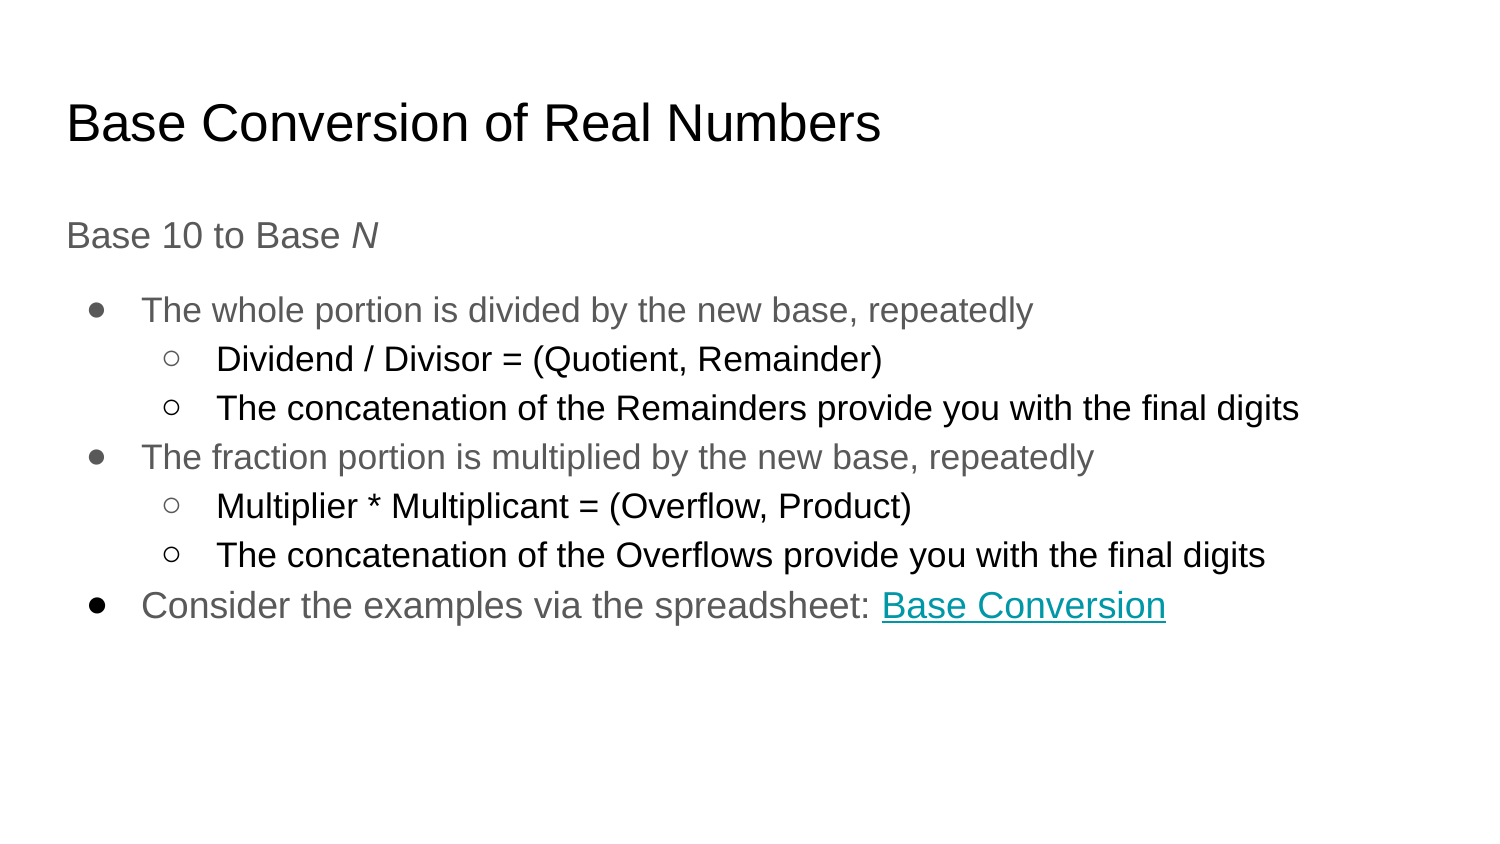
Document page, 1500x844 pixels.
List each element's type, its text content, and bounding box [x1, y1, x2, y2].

title Base Conversion of Real Numbers [51, 72, 1449, 167]
list Base 10 to Base N The whole portion is divided by the new base, repeatedly Dividend / Divisor = (Quotient, Remainder) The concatenation of the Remainders provide you with the final digits The fraction portion is multiplied by the new base, repeatedly Multiplier * Multiplicant = (Overflow, Product) The concatenation of the Overflows provide you with the final digits Consider the examples via the spreadsheet: Base Conversion [51, 189, 1449, 750]
